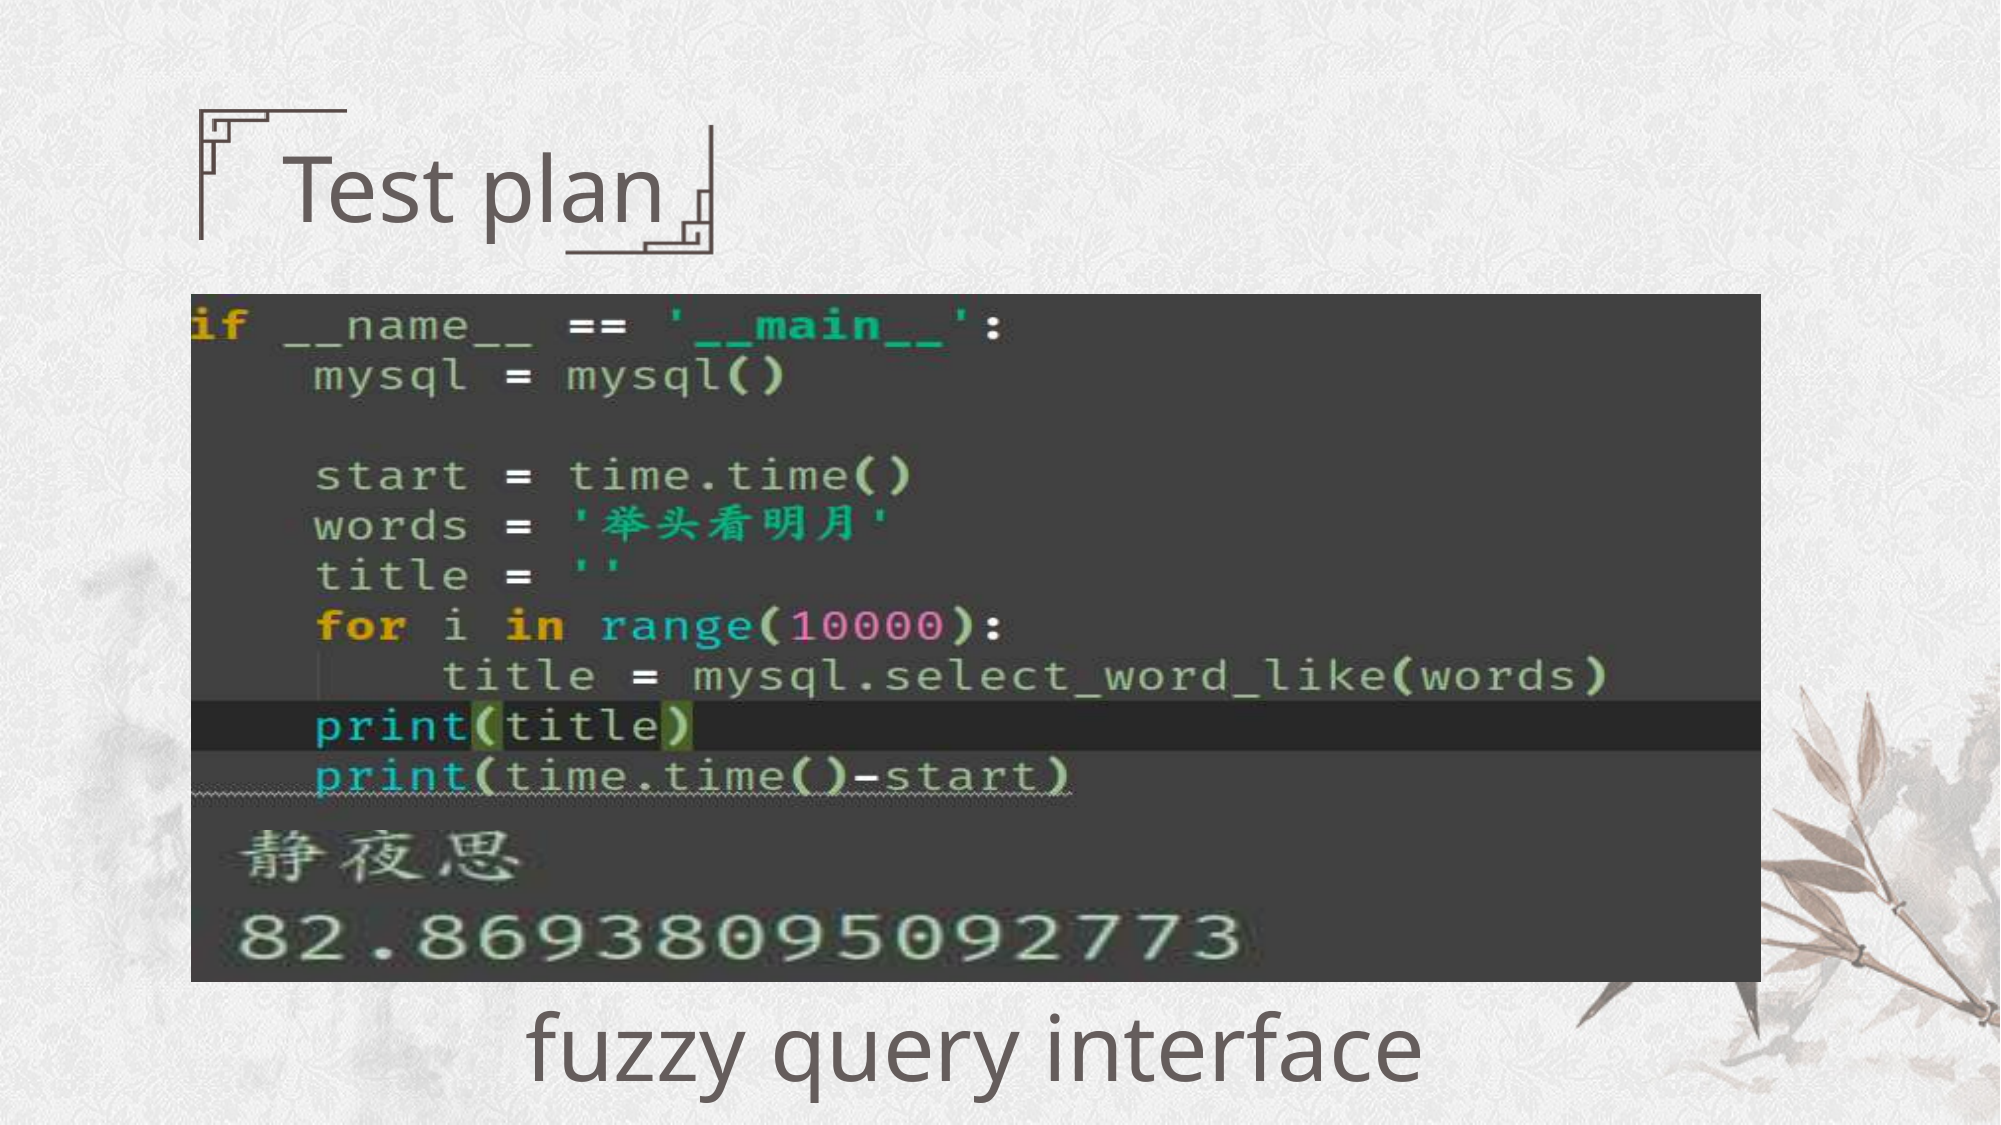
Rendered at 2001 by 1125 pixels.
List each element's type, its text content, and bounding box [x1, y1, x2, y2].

picture [0, 0, 2000, 1125]
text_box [162, 94, 942, 269]
text_box fuzzy query interface test [421, 982, 1531, 1125]
